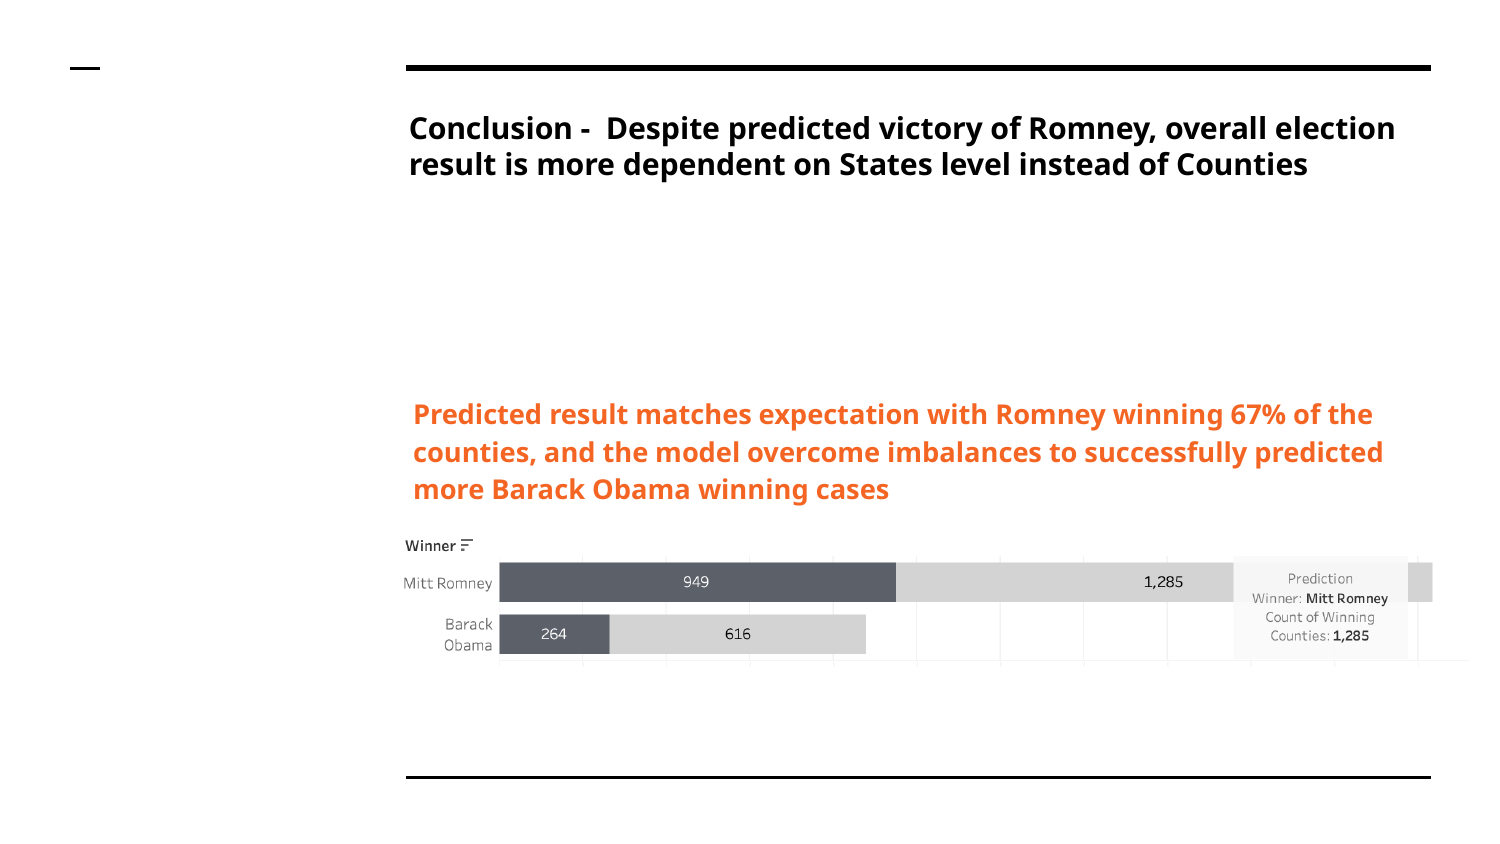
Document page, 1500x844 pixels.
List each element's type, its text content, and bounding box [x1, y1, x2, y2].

picture [397, 531, 1470, 675]
title Conclusion - Despite predicted victory of Romney, overall election result is more dependent on States level instead of Counties [393, 94, 1431, 199]
list Predicted result matches expectation with Romney winning 67% of the counties, and the model overcome imbalances to successfully predicted more Barack Obama winning cases [398, 377, 1427, 521]
